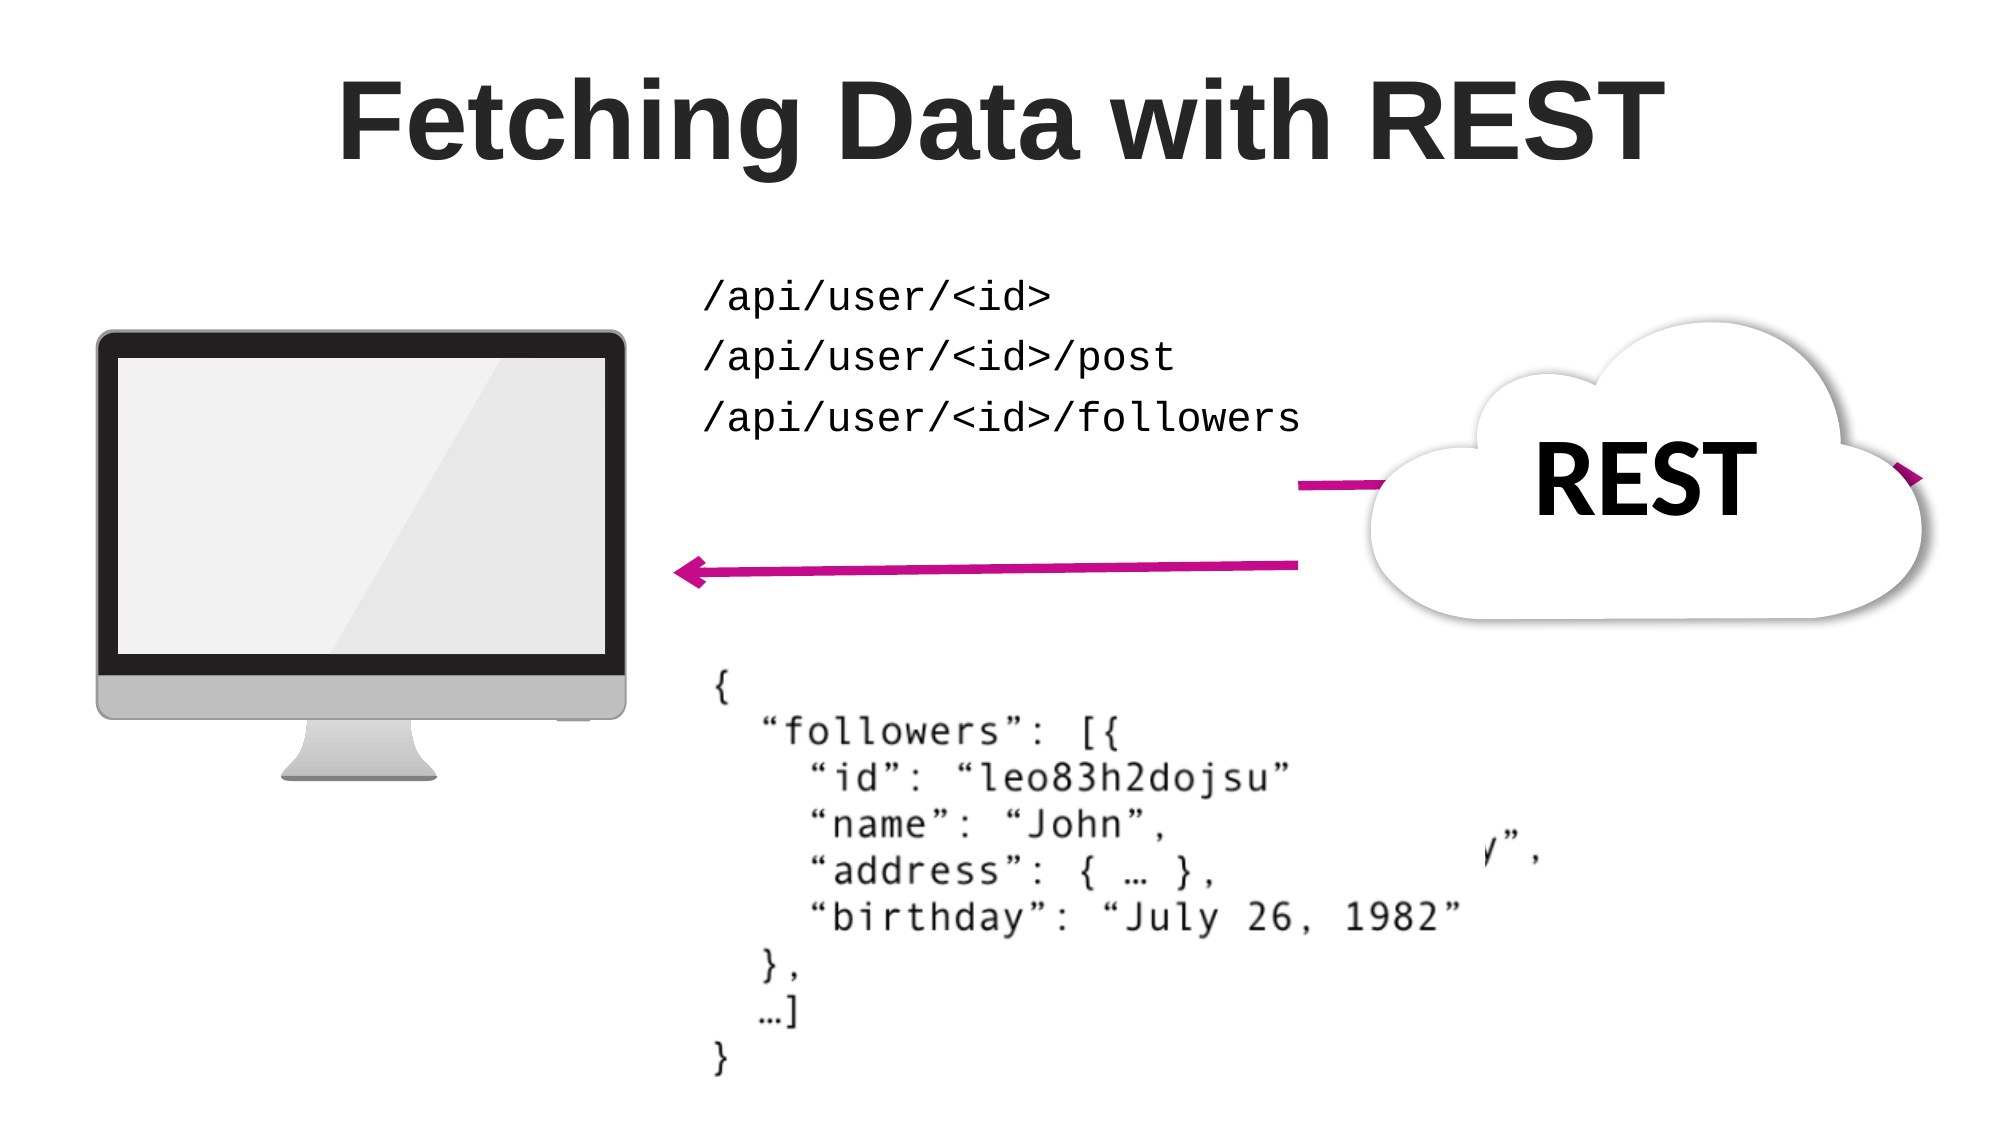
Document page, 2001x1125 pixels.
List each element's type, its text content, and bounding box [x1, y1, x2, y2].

text_box /api/user/<id> [686, 261, 1261, 327]
text_box [98, 332, 625, 675]
text_box REST [1368, 320, 1924, 622]
text_box [281, 775, 438, 782]
text_box [673, 564, 1299, 580]
text_box [117, 357, 501, 655]
text_box Fetching Data with REST [53, 55, 1952, 175]
picture [643, 638, 1571, 1086]
text_box [329, 357, 607, 656]
text_box [95, 329, 627, 720]
text_box [281, 720, 437, 775]
text_box /api/user/<id>/post [686, 321, 1200, 382]
text_box [98, 675, 625, 719]
text_box /api/user/<id>/followers [686, 382, 1343, 447]
